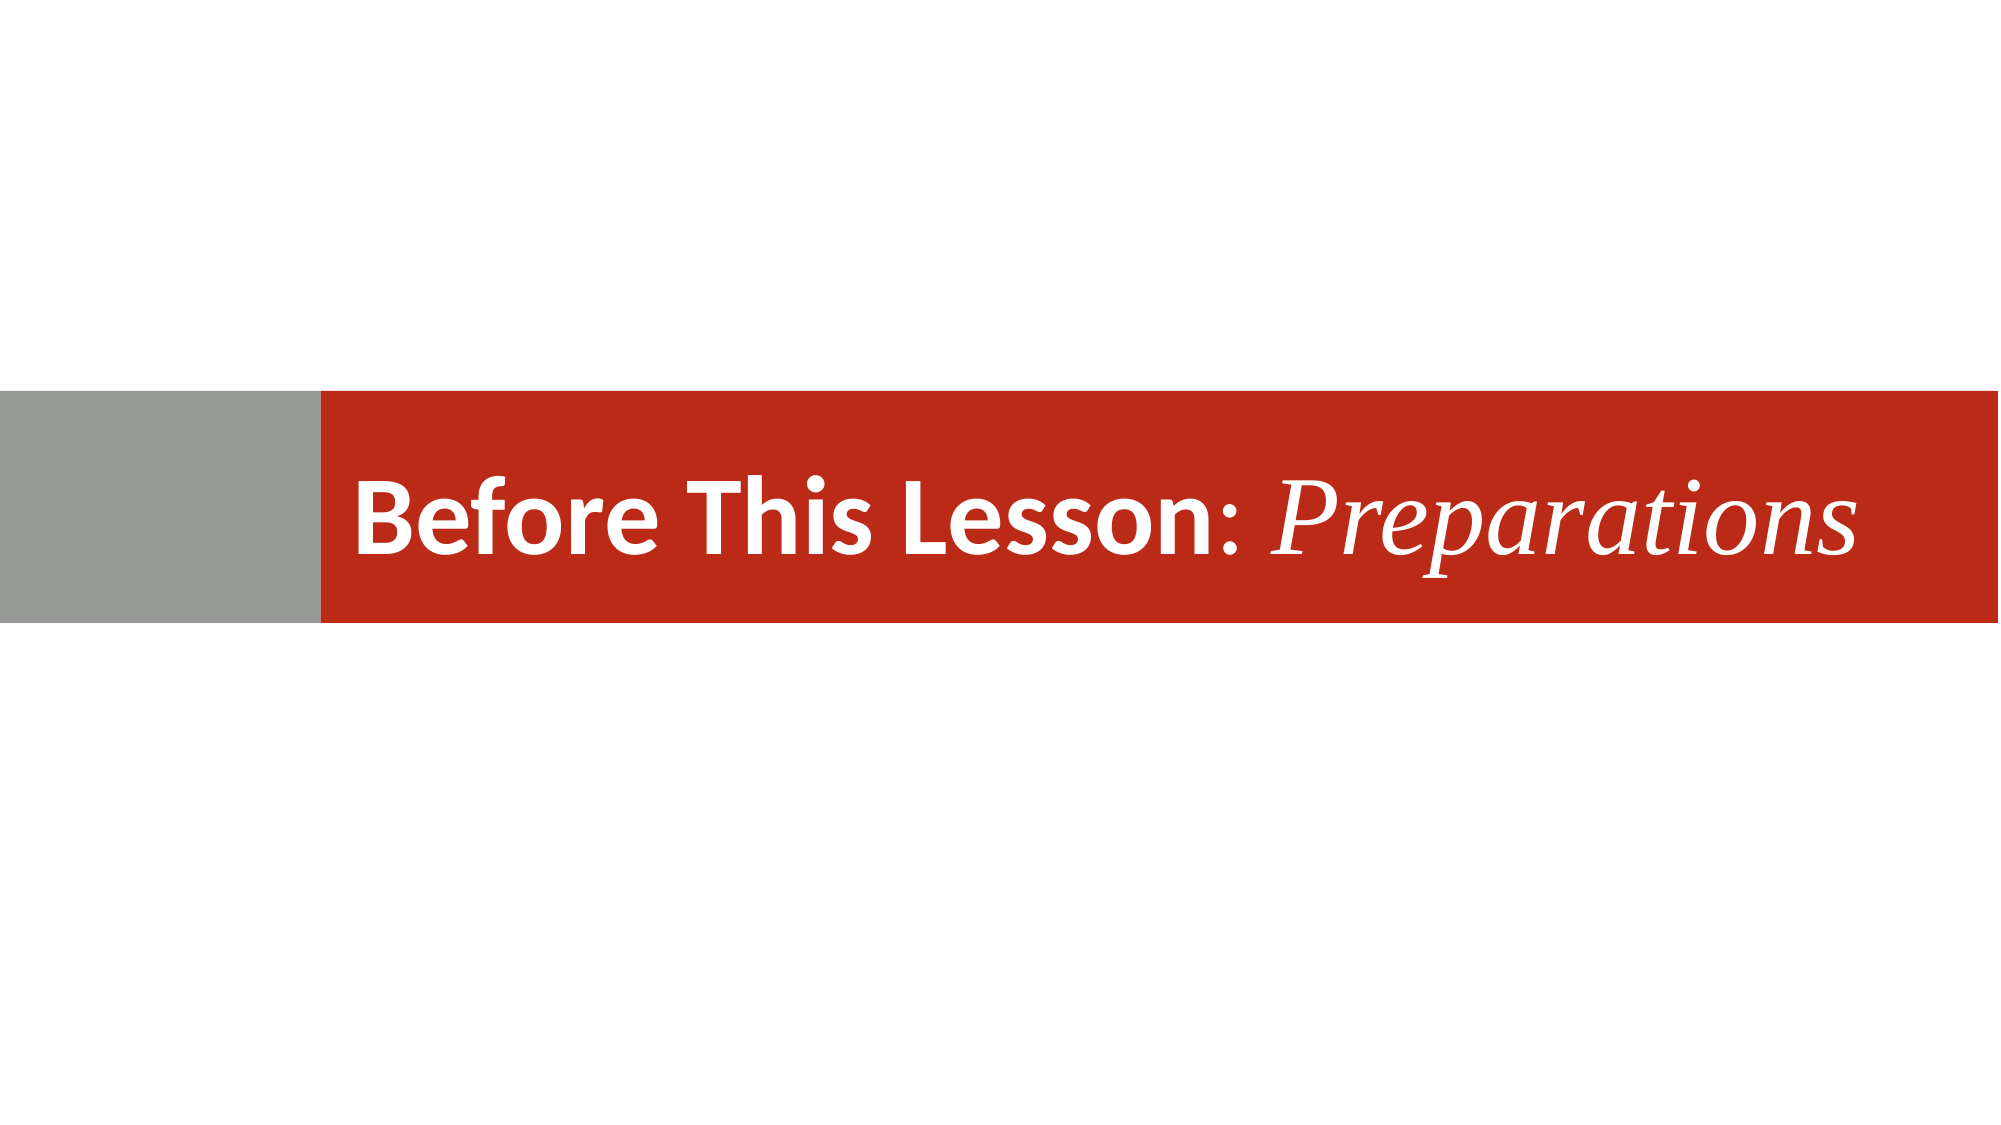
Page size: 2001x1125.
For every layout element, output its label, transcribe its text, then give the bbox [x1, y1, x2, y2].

title Before This Lesson: Preparations [337, 425, 2000, 587]
